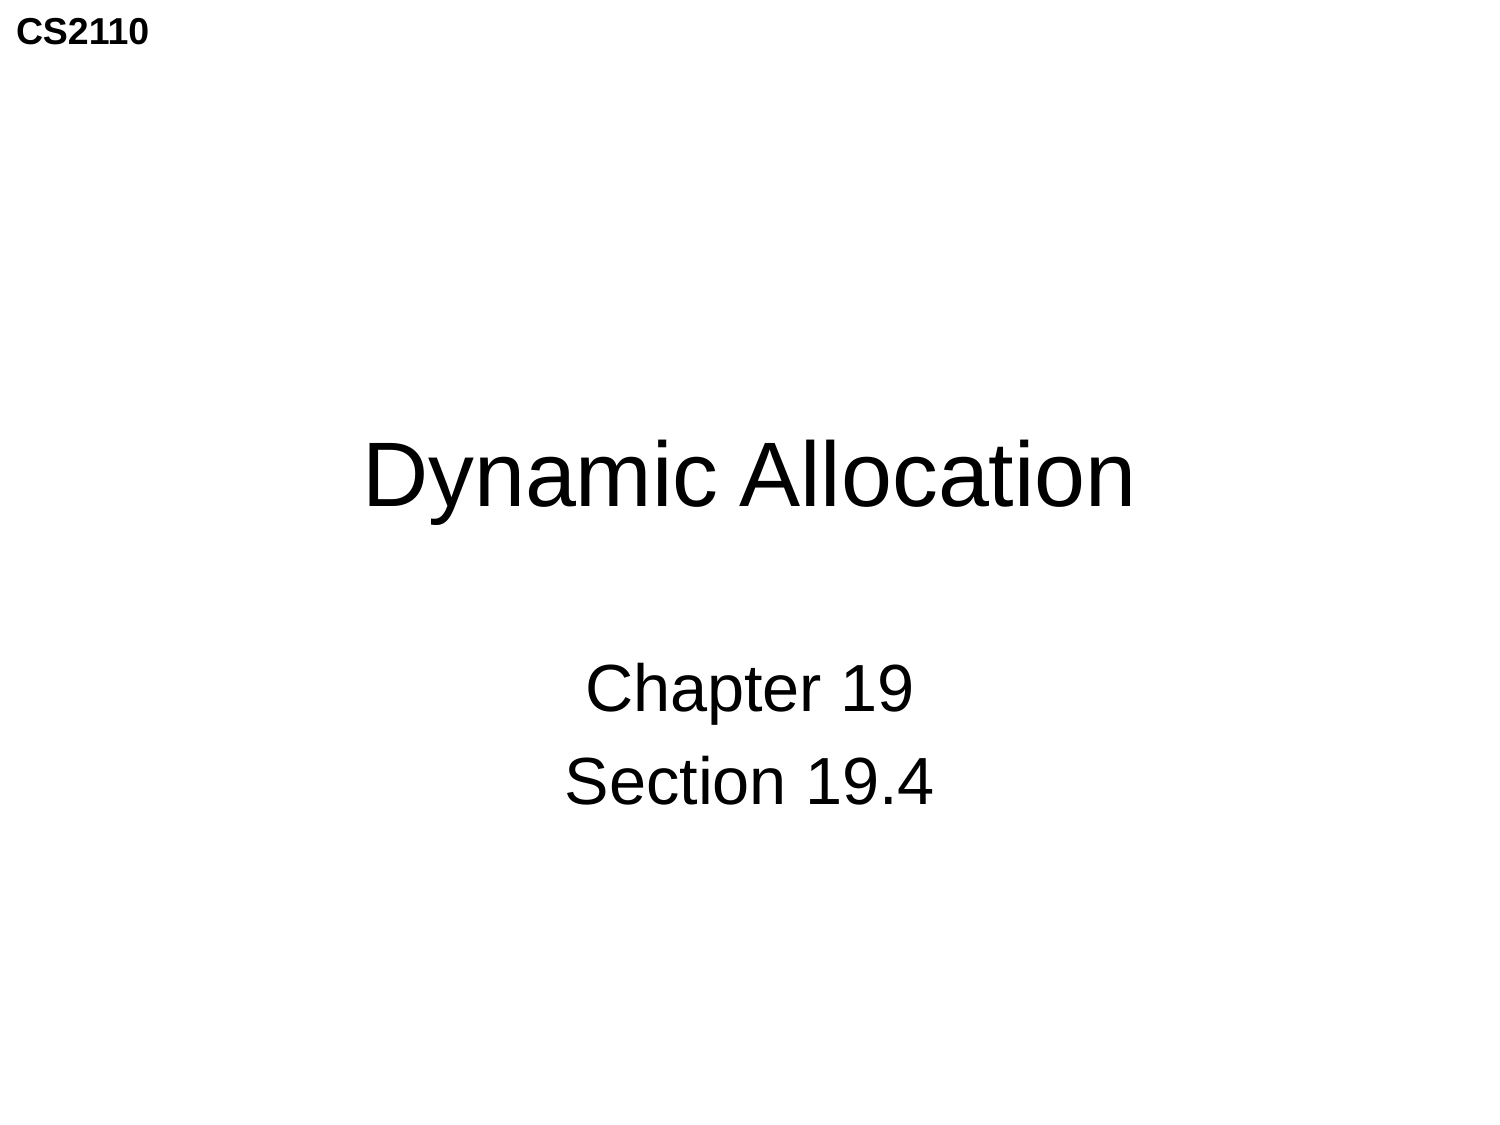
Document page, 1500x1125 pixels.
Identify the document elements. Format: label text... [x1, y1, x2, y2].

subtitle Chapter 19 Section 19.4 [225, 637, 1275, 925]
title Dynamic Allocation [112, 349, 1388, 591]
